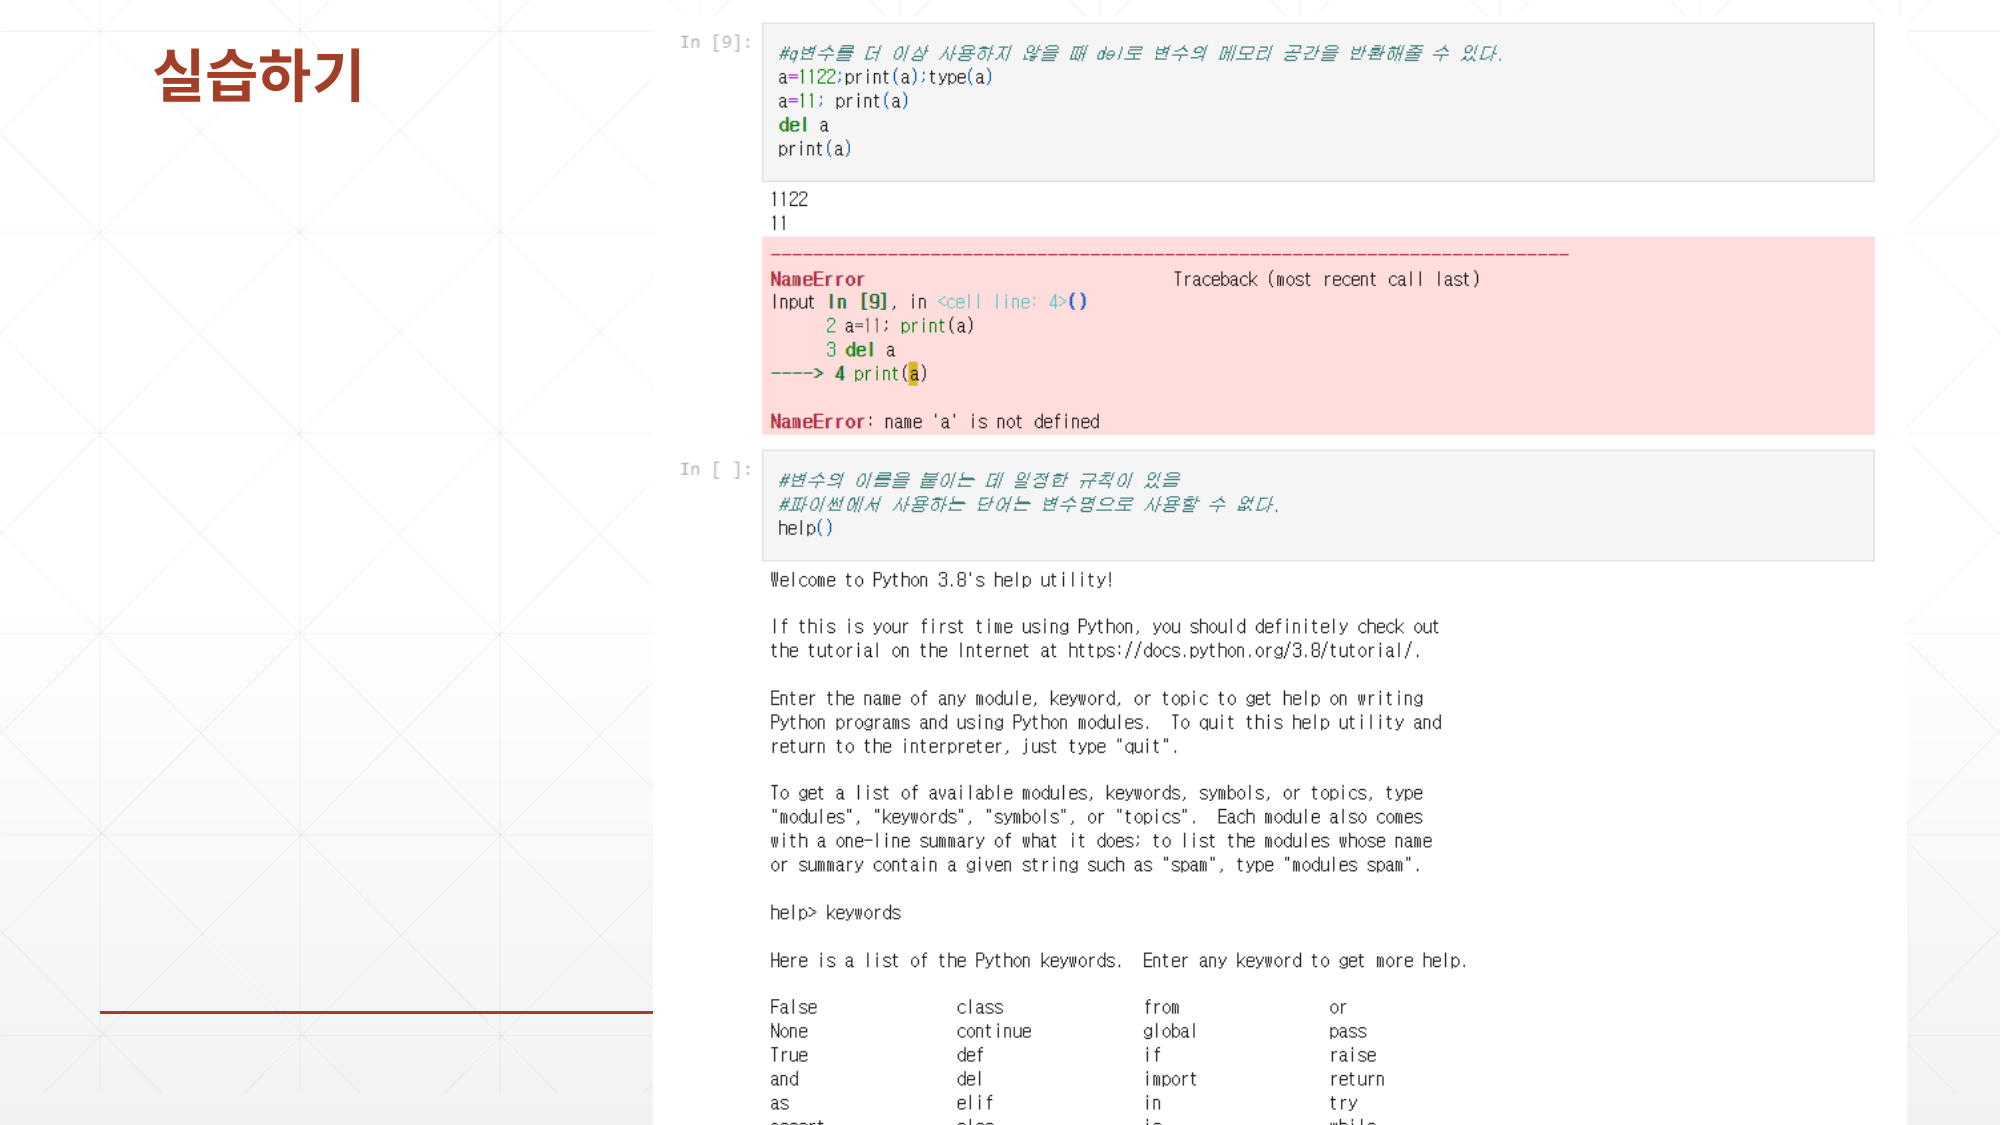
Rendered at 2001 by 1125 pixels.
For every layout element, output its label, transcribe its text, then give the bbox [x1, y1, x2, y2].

picture [653, 16, 1907, 1125]
title 실습하기 [0, 39, 634, 118]
